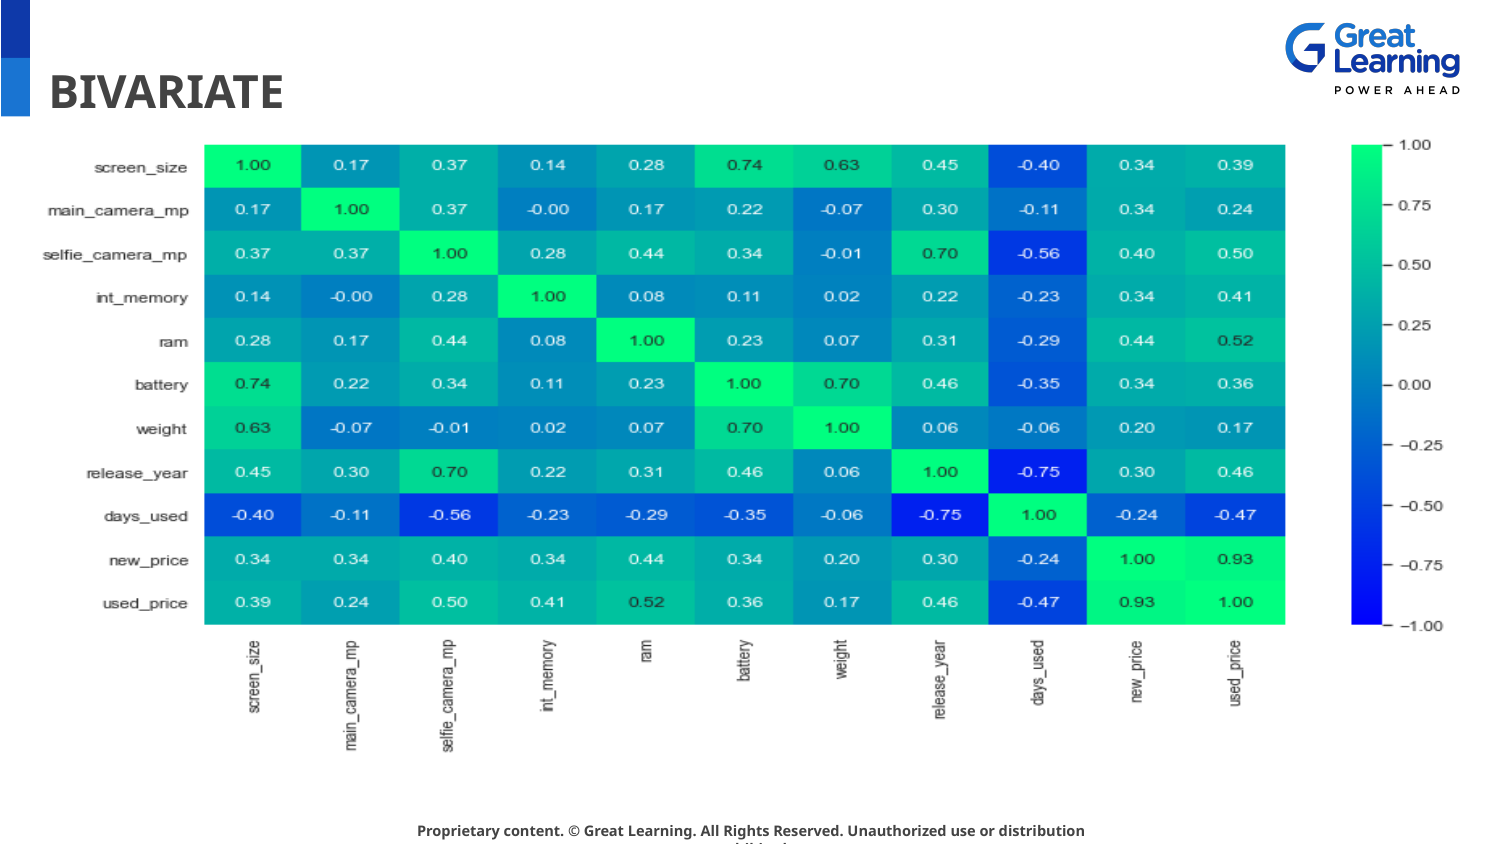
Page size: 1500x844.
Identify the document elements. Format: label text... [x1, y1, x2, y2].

title BIVARIATE [33, 47, 1431, 130]
picture [1258, 11, 1487, 106]
picture [32, 131, 1455, 760]
